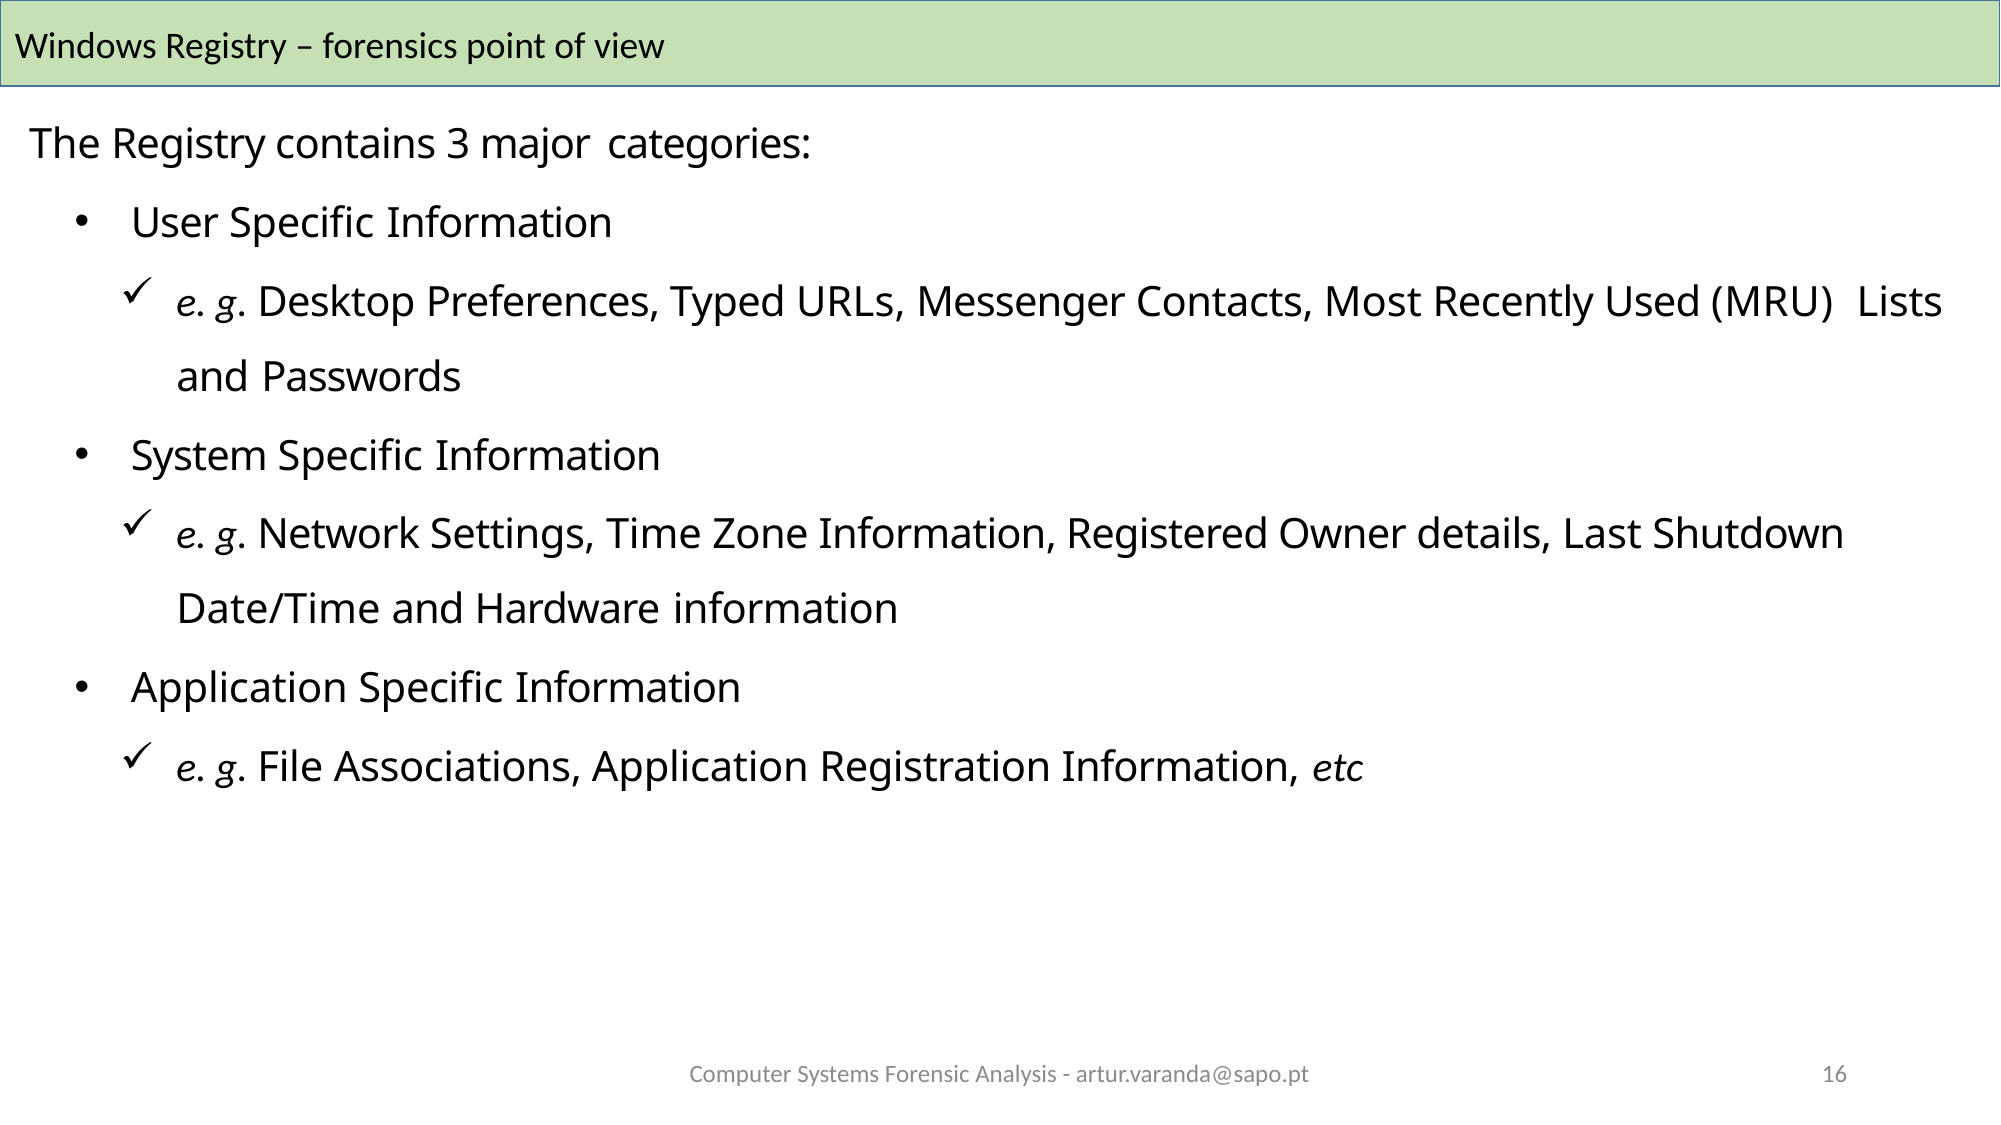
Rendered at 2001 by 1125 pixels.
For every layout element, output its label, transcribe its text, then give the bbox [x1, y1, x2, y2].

text_box The Registry contains 3 major categories: User Specific Information e. g. Desktop Preferences, Typed URLs, Messenger Contacts, Most Recently Used (MRU) Lists and Passwords System Specific Information e. g. Network Settings, Time Zone Information, Registered Owner details, Last Shutdown Date/Time and Hardware information Application Specific Information e. g. File Associations, Application Registration Information, etc [27, 86, 1982, 790]
slide_number 16 [1412, 1042, 1863, 1103]
footer Computer Systems Forensic Analysis - artur.varanda@sapo.pt [662, 1042, 1338, 1103]
text_box Windows Registry – forensics point of view [0, 0, 2000, 87]
